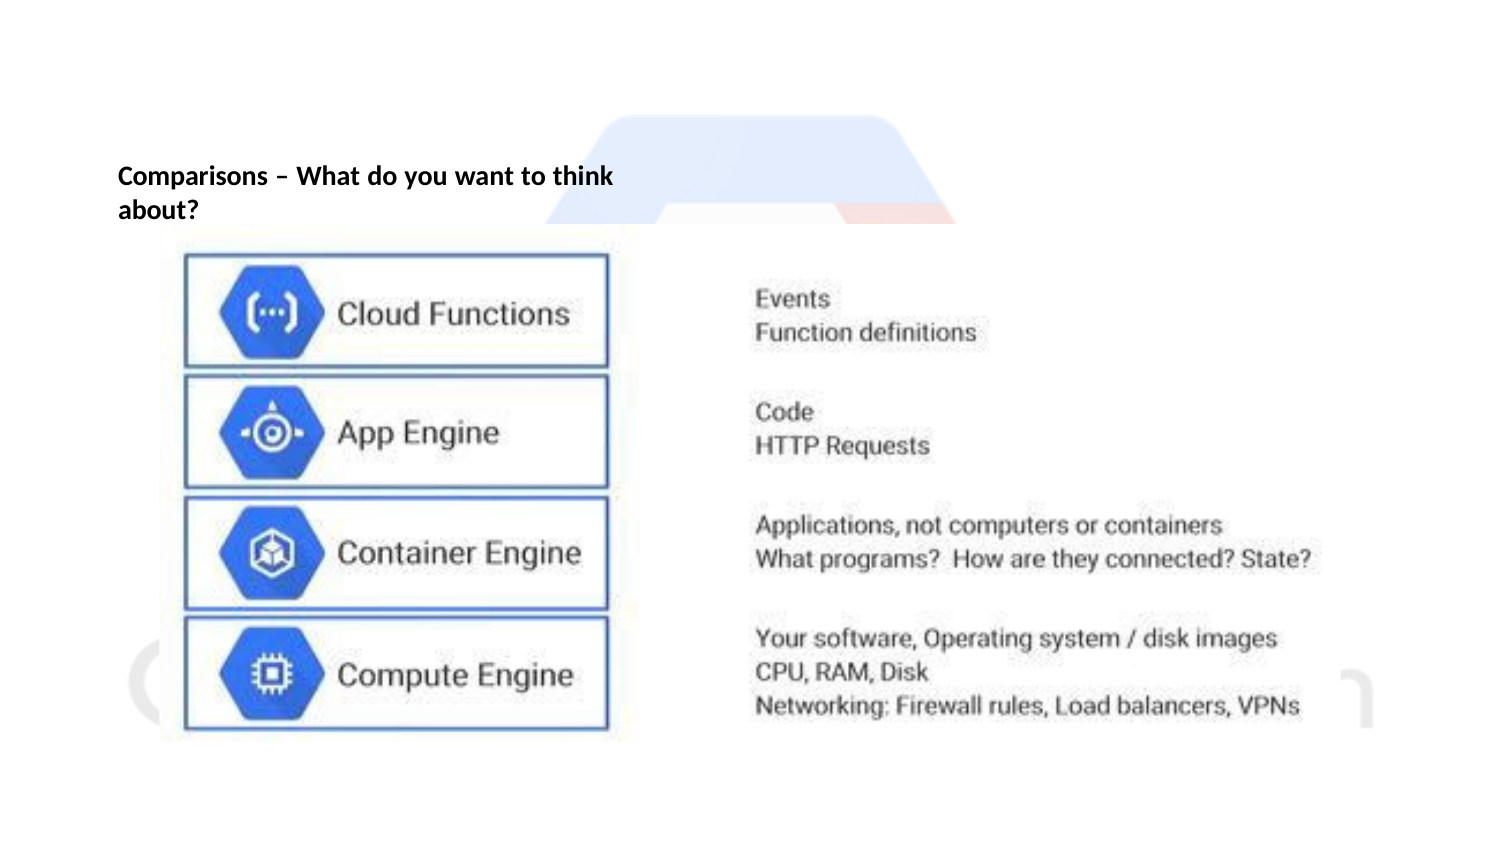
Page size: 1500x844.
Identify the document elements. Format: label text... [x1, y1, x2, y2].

text_box Comparisons – What do you want to think about? [116, 157, 699, 226]
text_box [159, 224, 1341, 760]
